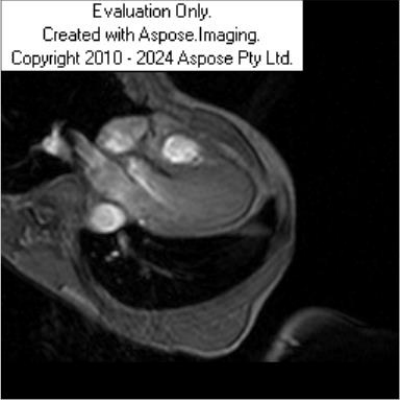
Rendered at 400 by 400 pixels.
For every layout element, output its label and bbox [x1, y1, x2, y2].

text_box [0, 0, 400, 400]
